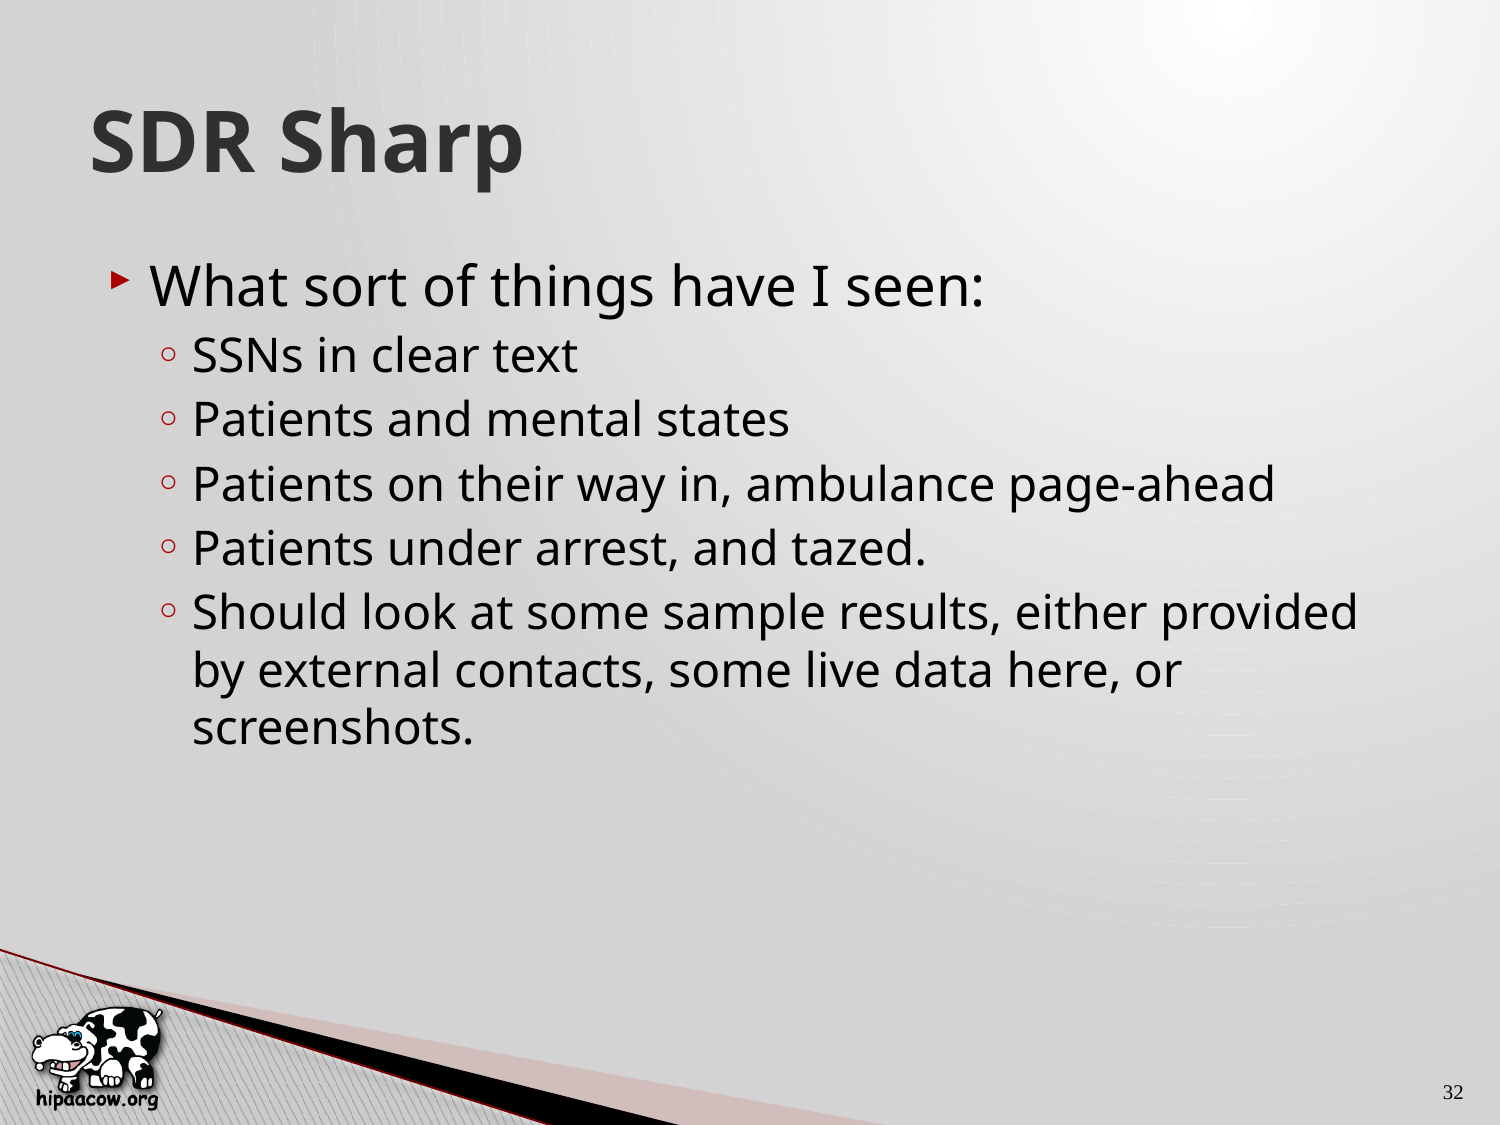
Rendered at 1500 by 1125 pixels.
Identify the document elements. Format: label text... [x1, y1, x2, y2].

list What sort of things have I seen: SSNs in clear text Patients and mental states Patients on their way in, ambulance page-ahead Patients under arrest, and tazed. Should look at some sample results, either provided by external contacts, some live data here, or screenshots. [75, 242, 1425, 986]
slide_number 32 [1418, 1051, 1479, 1112]
title SDR Sharp [75, 45, 1425, 233]
picture [24, 999, 175, 1111]
